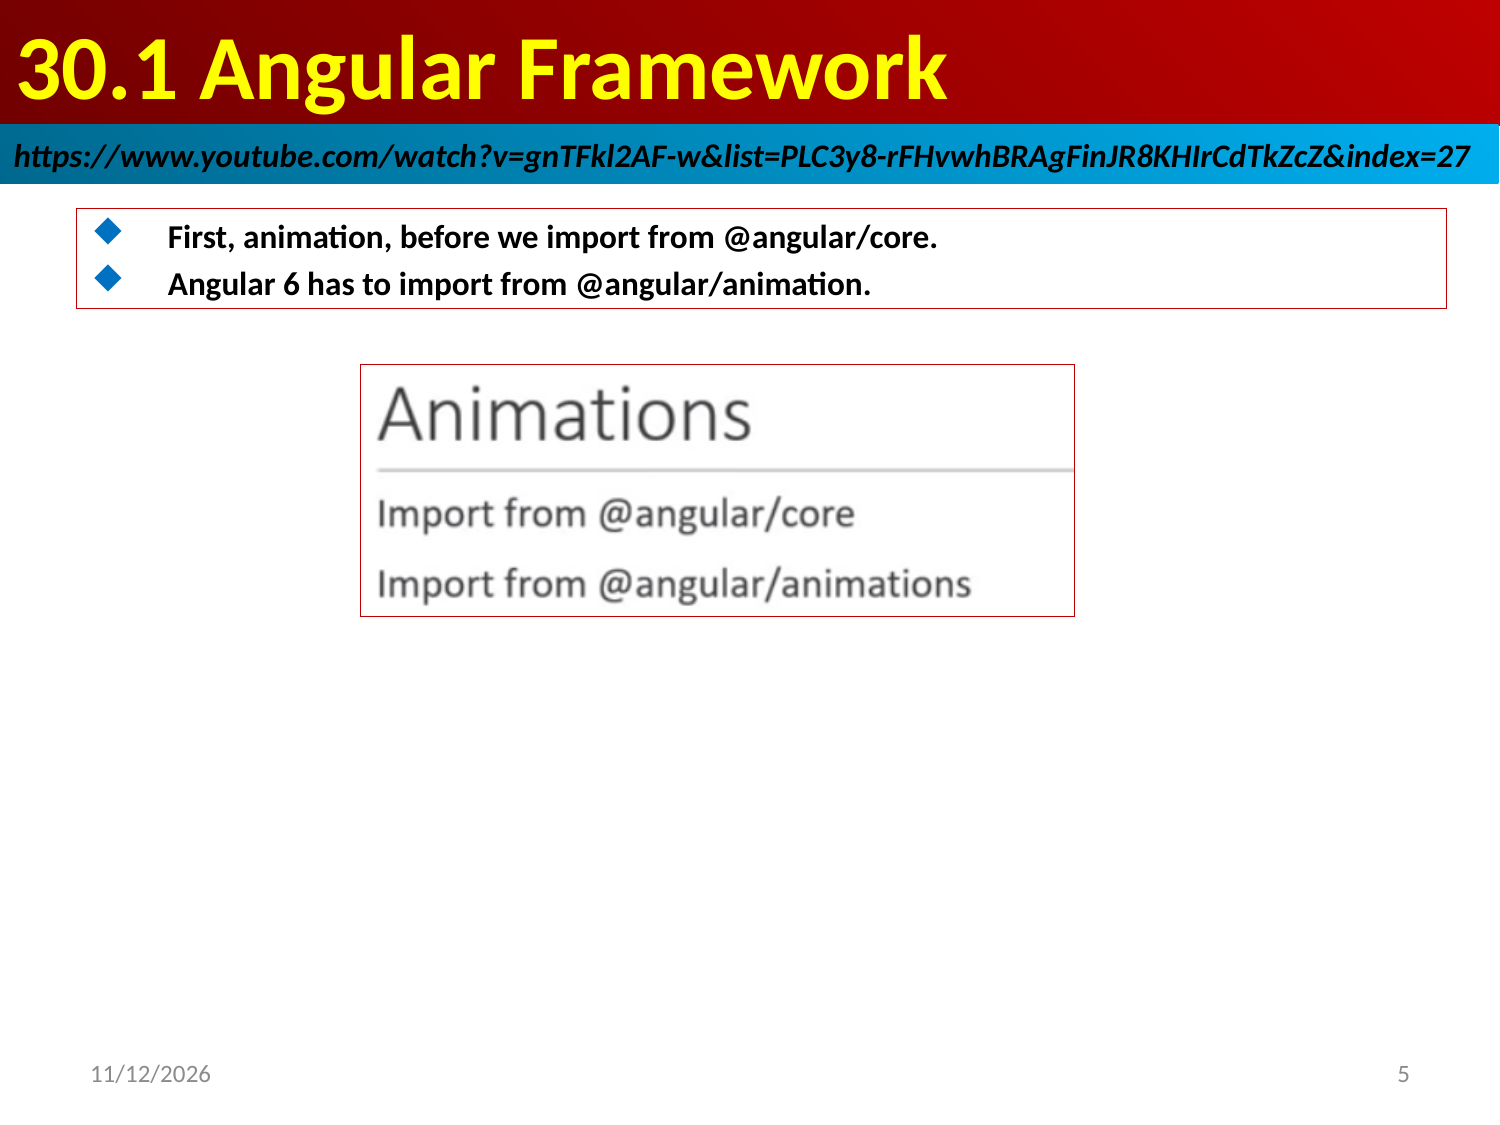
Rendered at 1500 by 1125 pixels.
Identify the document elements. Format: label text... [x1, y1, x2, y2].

title 30.1 Angular Framework [0, 0, 1500, 126]
slide_number 5 [1074, 1042, 1425, 1103]
text_box https://www.youtube.com/watch?v=gnTFkl2AF-w&list=PLC3y8-rFHvwhBRAgFinJR8KHIrCdTkZcZ&index=27 [0, 124, 1499, 184]
subtitle First, animation, before we import from @angular/core. Angular 6 has to import from @angular/animation. [76, 208, 1447, 309]
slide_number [75, 1042, 425, 1103]
picture [360, 364, 1076, 617]
